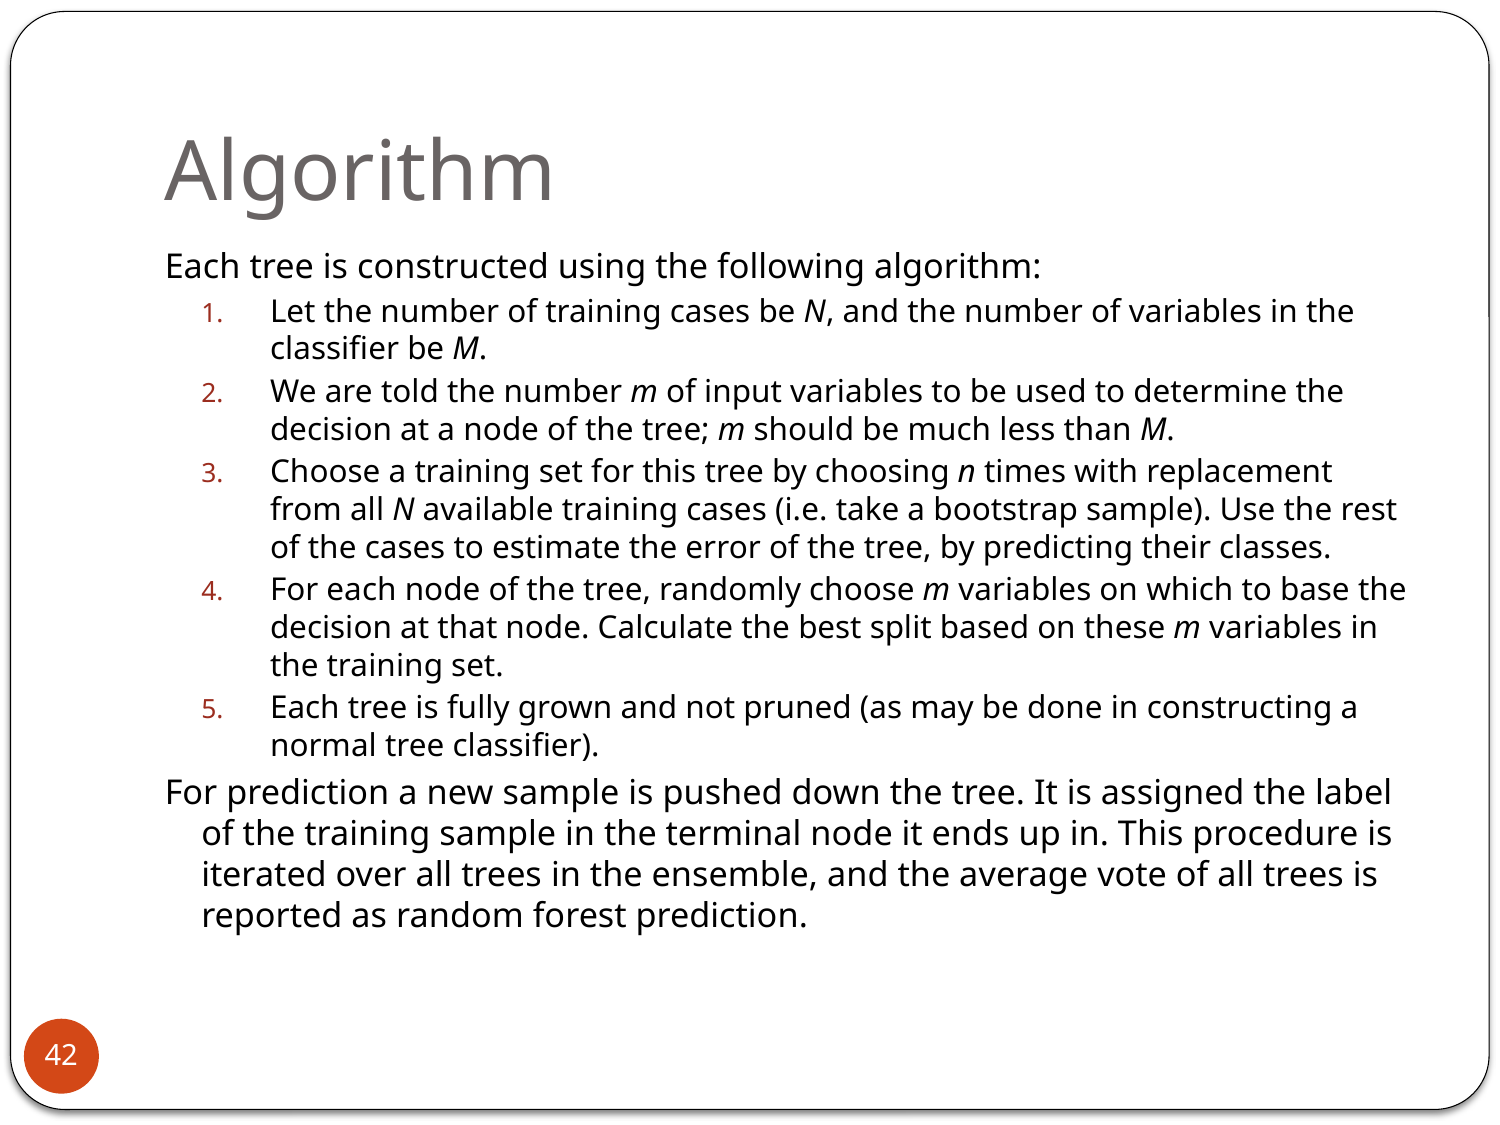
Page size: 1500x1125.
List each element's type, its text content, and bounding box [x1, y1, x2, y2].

title Algorithm [150, 45, 1425, 233]
list Each tree is constructed using the following algorithm: Let the number of training cases be N, and the number of variables in the classifier be M. We are told the number m of input variables to be used to determine the decision at a node of the tree; m should be much less than M. Choose a training set for this tree by choosing n times with replacement from all N available training cases (i.e. take a bootstrap sample). Use the rest of the cases to estimate the error of the tree, by predicting their classes. For each node of the tree, randomly choose m variables on which to base the decision at that node. Calculate the best split based on these m variables in the training set. Each tree is fully grown and not pruned (as may be done in constructing a normal tree classifier). For prediction a new sample is pushed down the tree. It is assigned the label of the training sample in the terminal node it ends up in. This procedure is iterated over all trees in the ensemble, and the average vote of all trees is reported as random forest prediction. [150, 237, 1425, 988]
slide_number 42 [23, 1018, 99, 1094]
